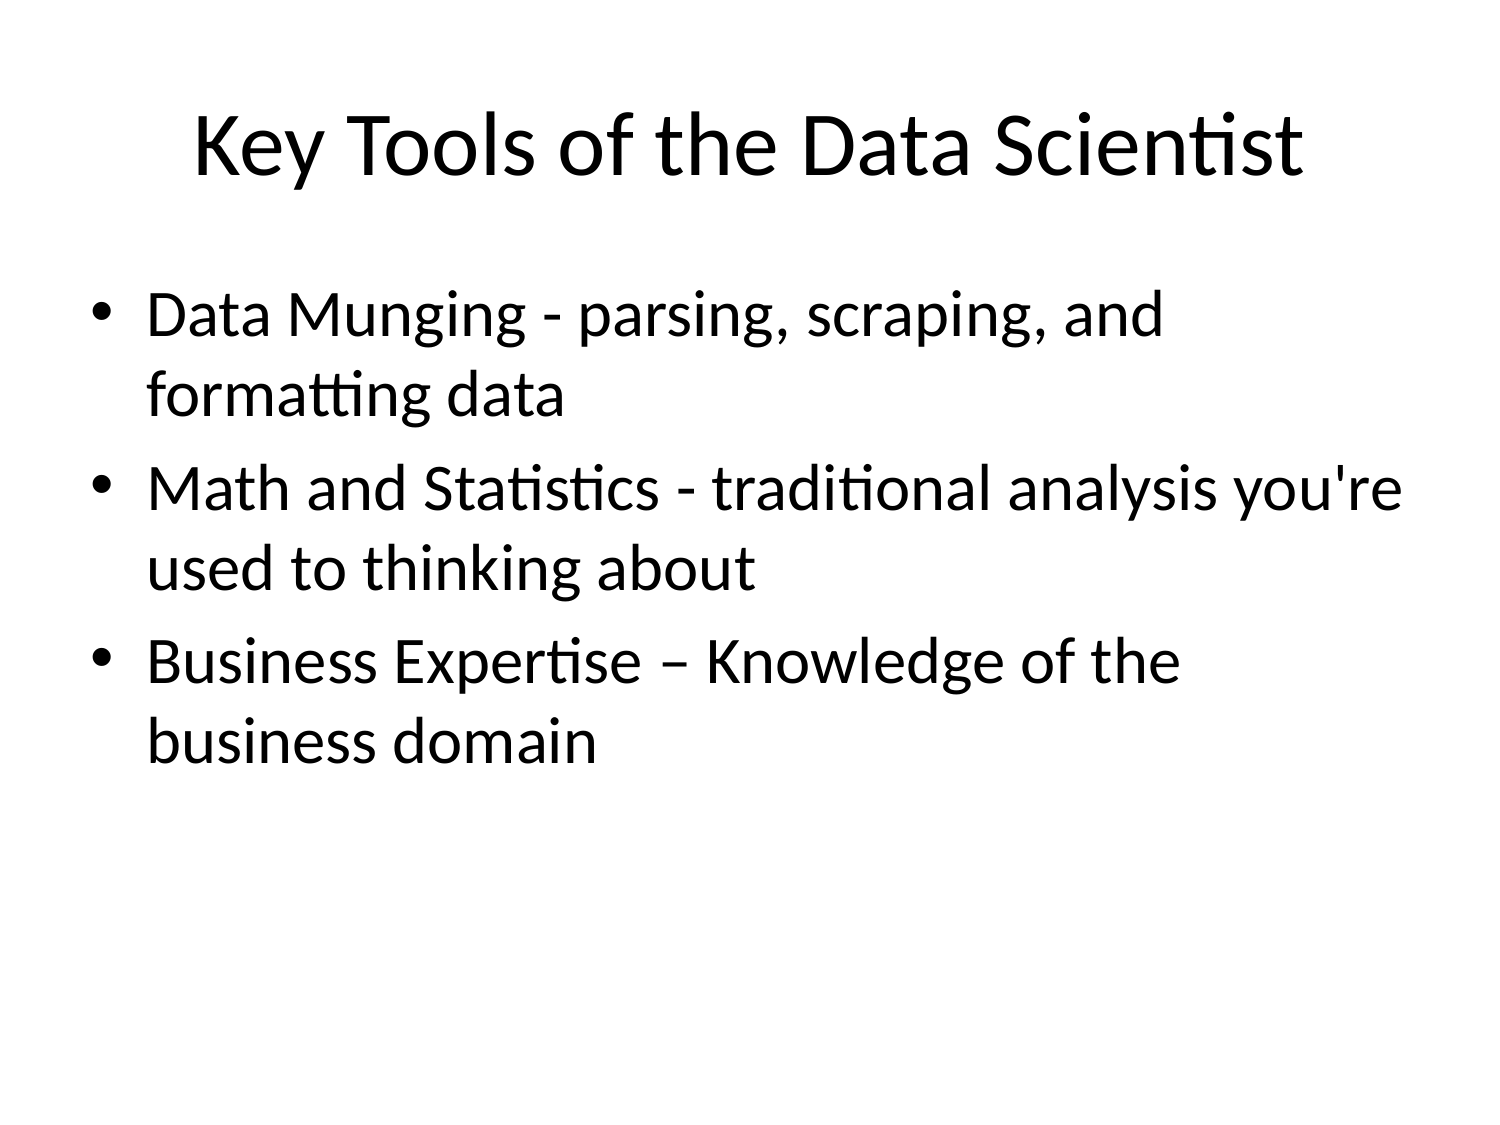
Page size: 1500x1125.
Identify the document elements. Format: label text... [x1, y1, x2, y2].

list Data Munging - parsing, scraping, and formatting data Math and Statistics - traditional analysis you're used to thinking about Business Expertise – Knowledge of the business domain [75, 262, 1425, 1005]
title Key Tools of the Data Scientist [75, 45, 1425, 233]
